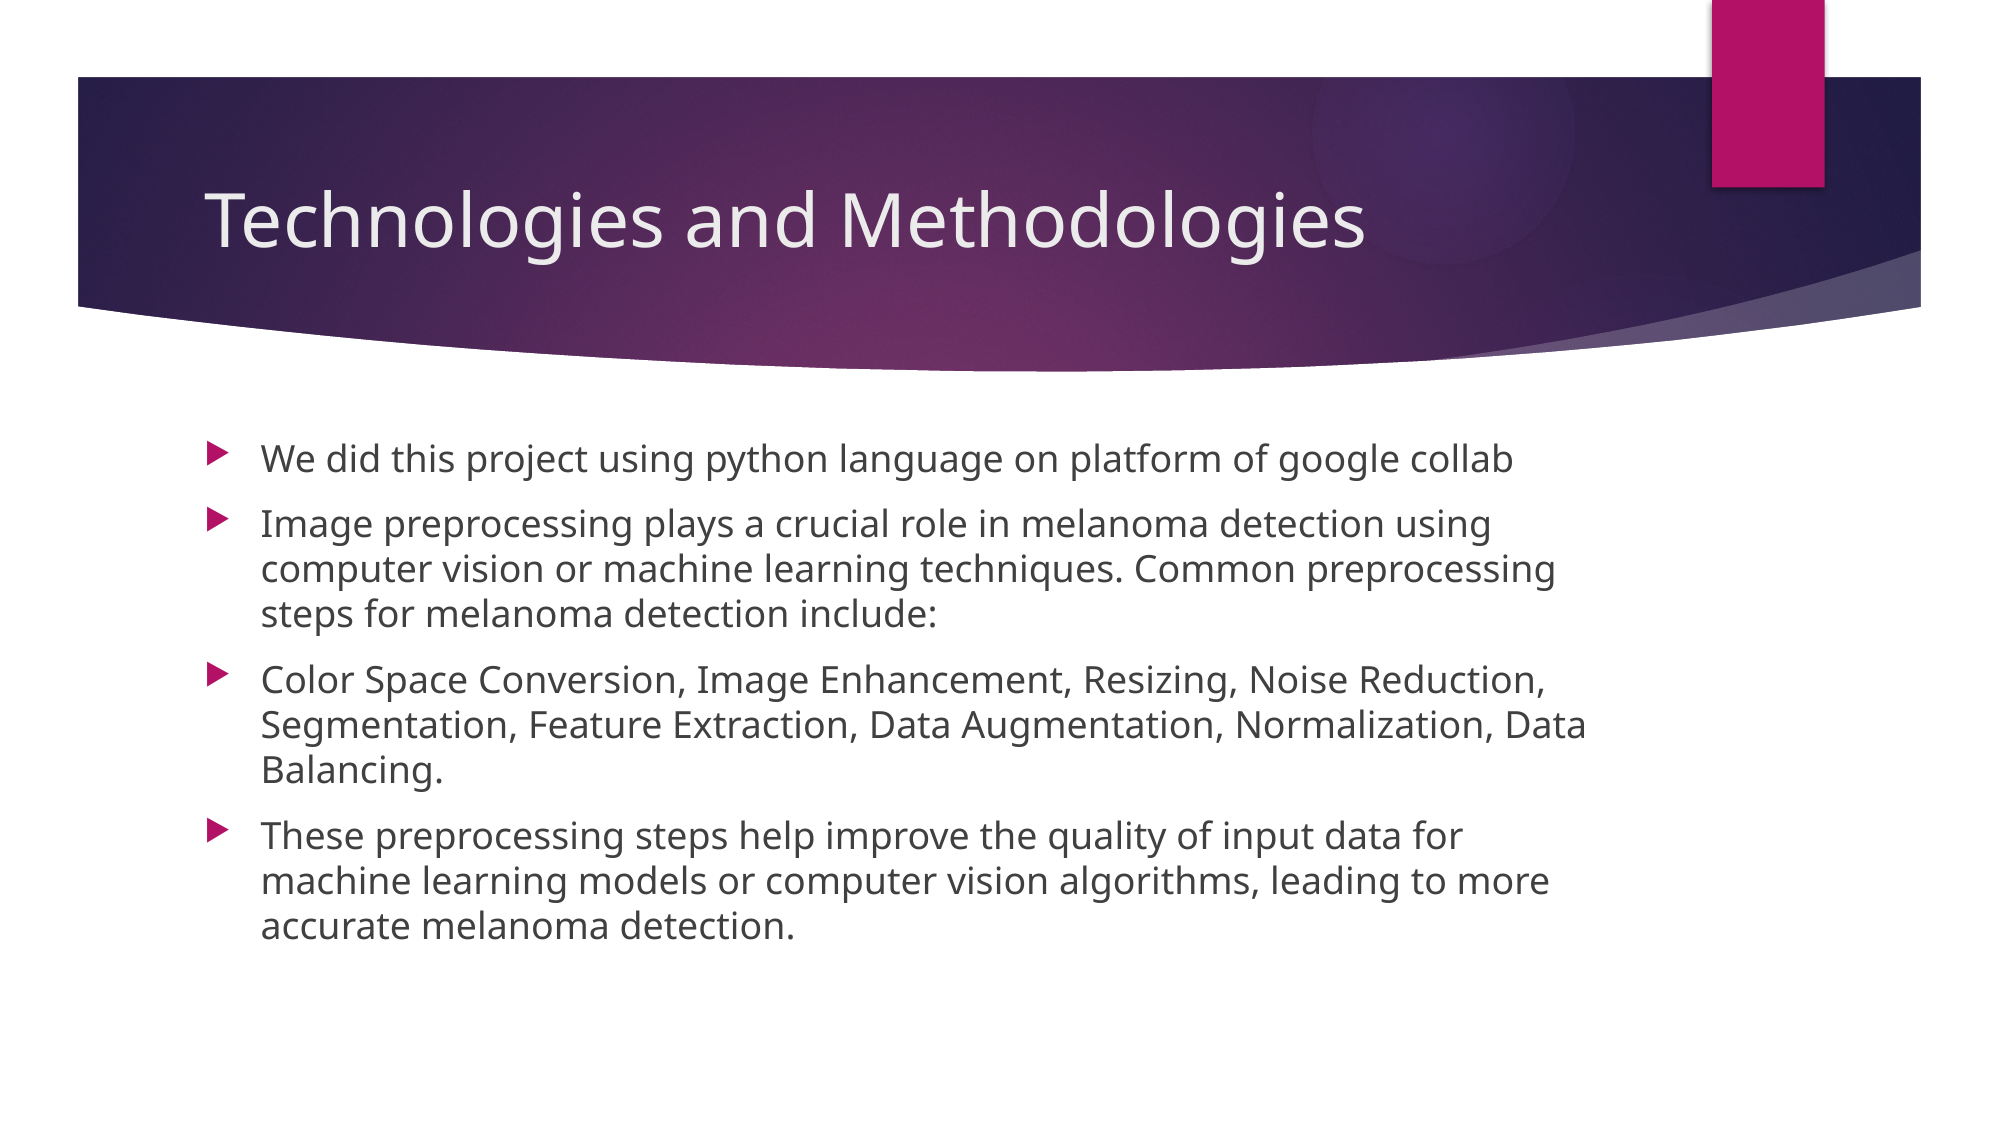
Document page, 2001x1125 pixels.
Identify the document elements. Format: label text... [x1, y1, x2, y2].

list We did this project using python language on platform of google collab Image preprocessing plays a crucial role in melanoma detection using computer vision or machine learning techniques. Common preprocessing steps for melanoma detection include: Color Space Conversion, Image Enhancement, Resizing, Noise Reduction, Segmentation, Feature Extraction, Data Augmentation, Normalization, Data Balancing. These preprocessing steps help improve the quality of input data for machine learning models or computer vision algorithms, leading to more accurate melanoma detection. [189, 427, 1638, 988]
title Technologies and Methodologies [189, 159, 1627, 276]
